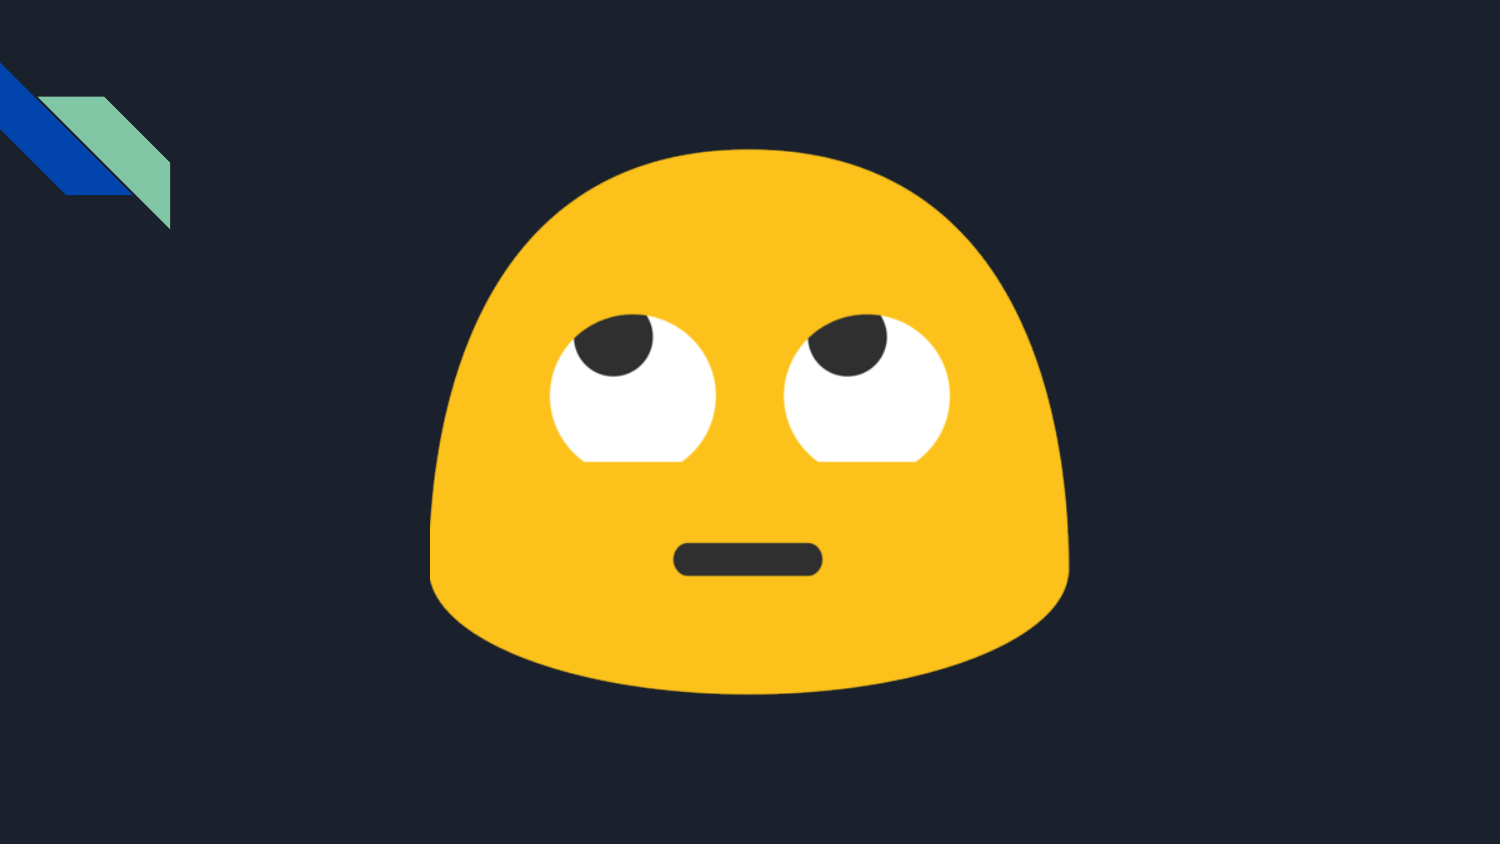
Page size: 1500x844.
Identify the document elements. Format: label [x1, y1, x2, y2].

picture [430, 102, 1070, 742]
